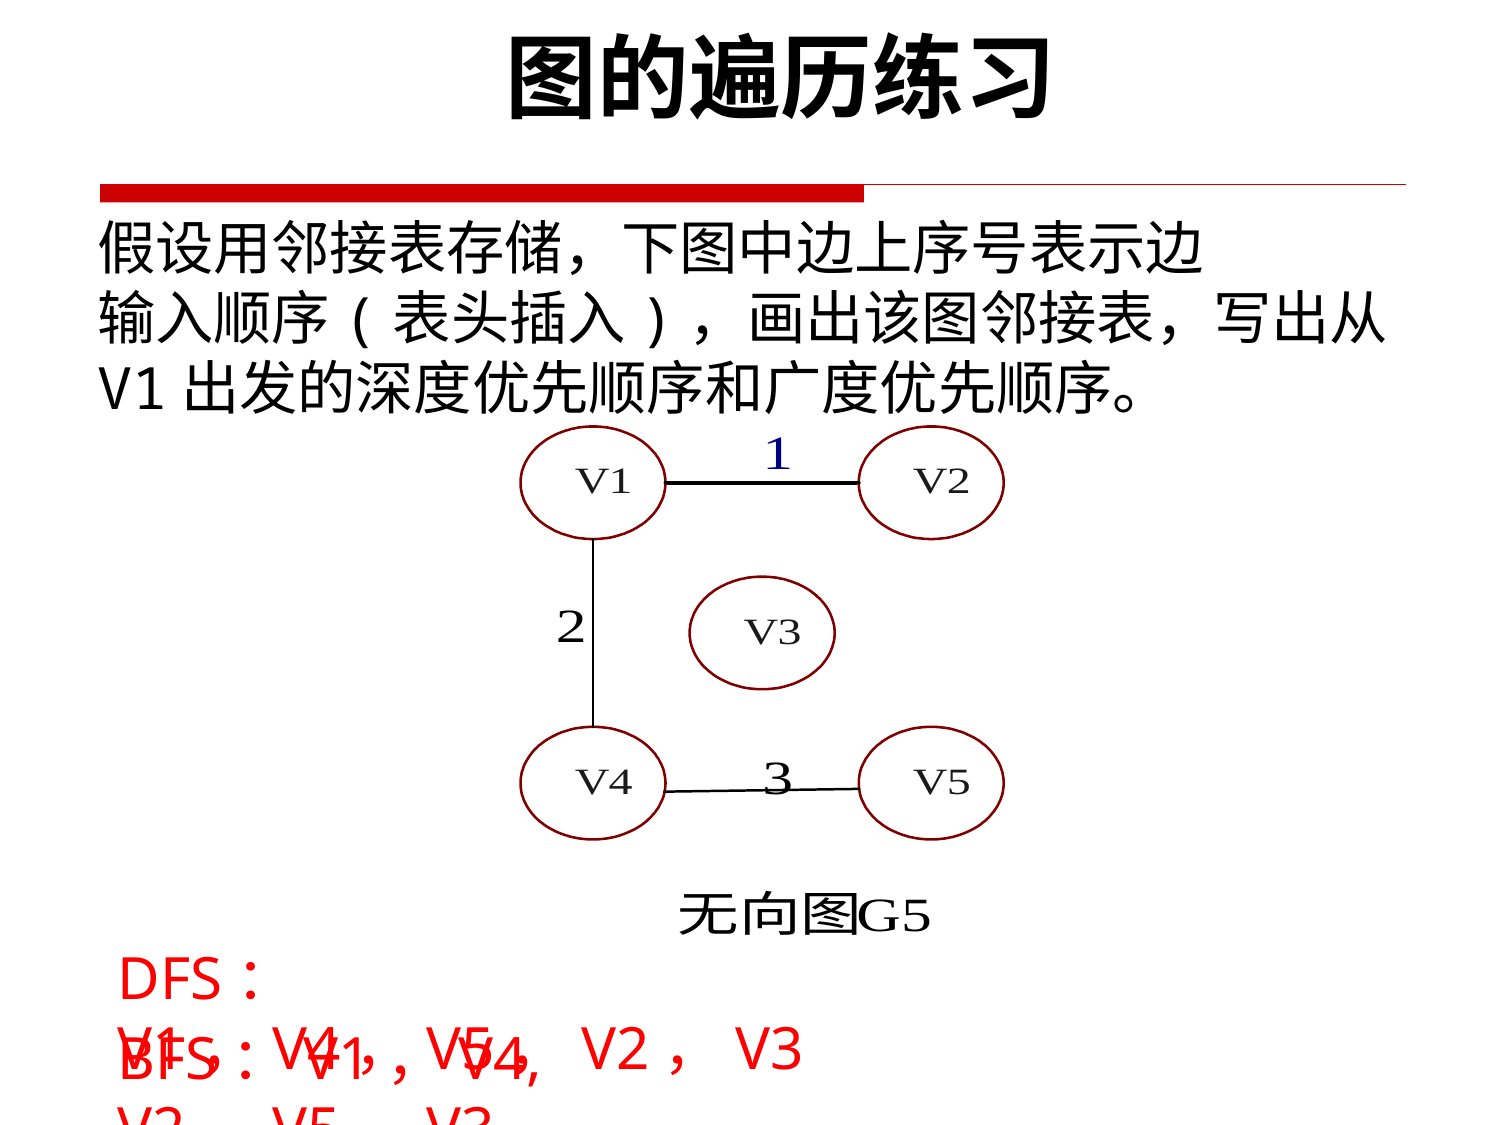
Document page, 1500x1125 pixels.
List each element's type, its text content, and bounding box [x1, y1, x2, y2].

text_box DFS：V1，V4，V5，V2，V3 [103, 933, 831, 1014]
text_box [513, 393, 1011, 950]
title 假设用邻接表存储，下图中边上序号表示边 输入顺序(表头插入)，画出该图邻接表，写出从V1出发的深度优先顺序和广度优先顺序。 [82, 175, 1443, 429]
text_box BFS：V1，V4, V2，V5，V3 [103, 1014, 853, 1125]
text_box 图的遍历练习 [99, 24, 1463, 150]
